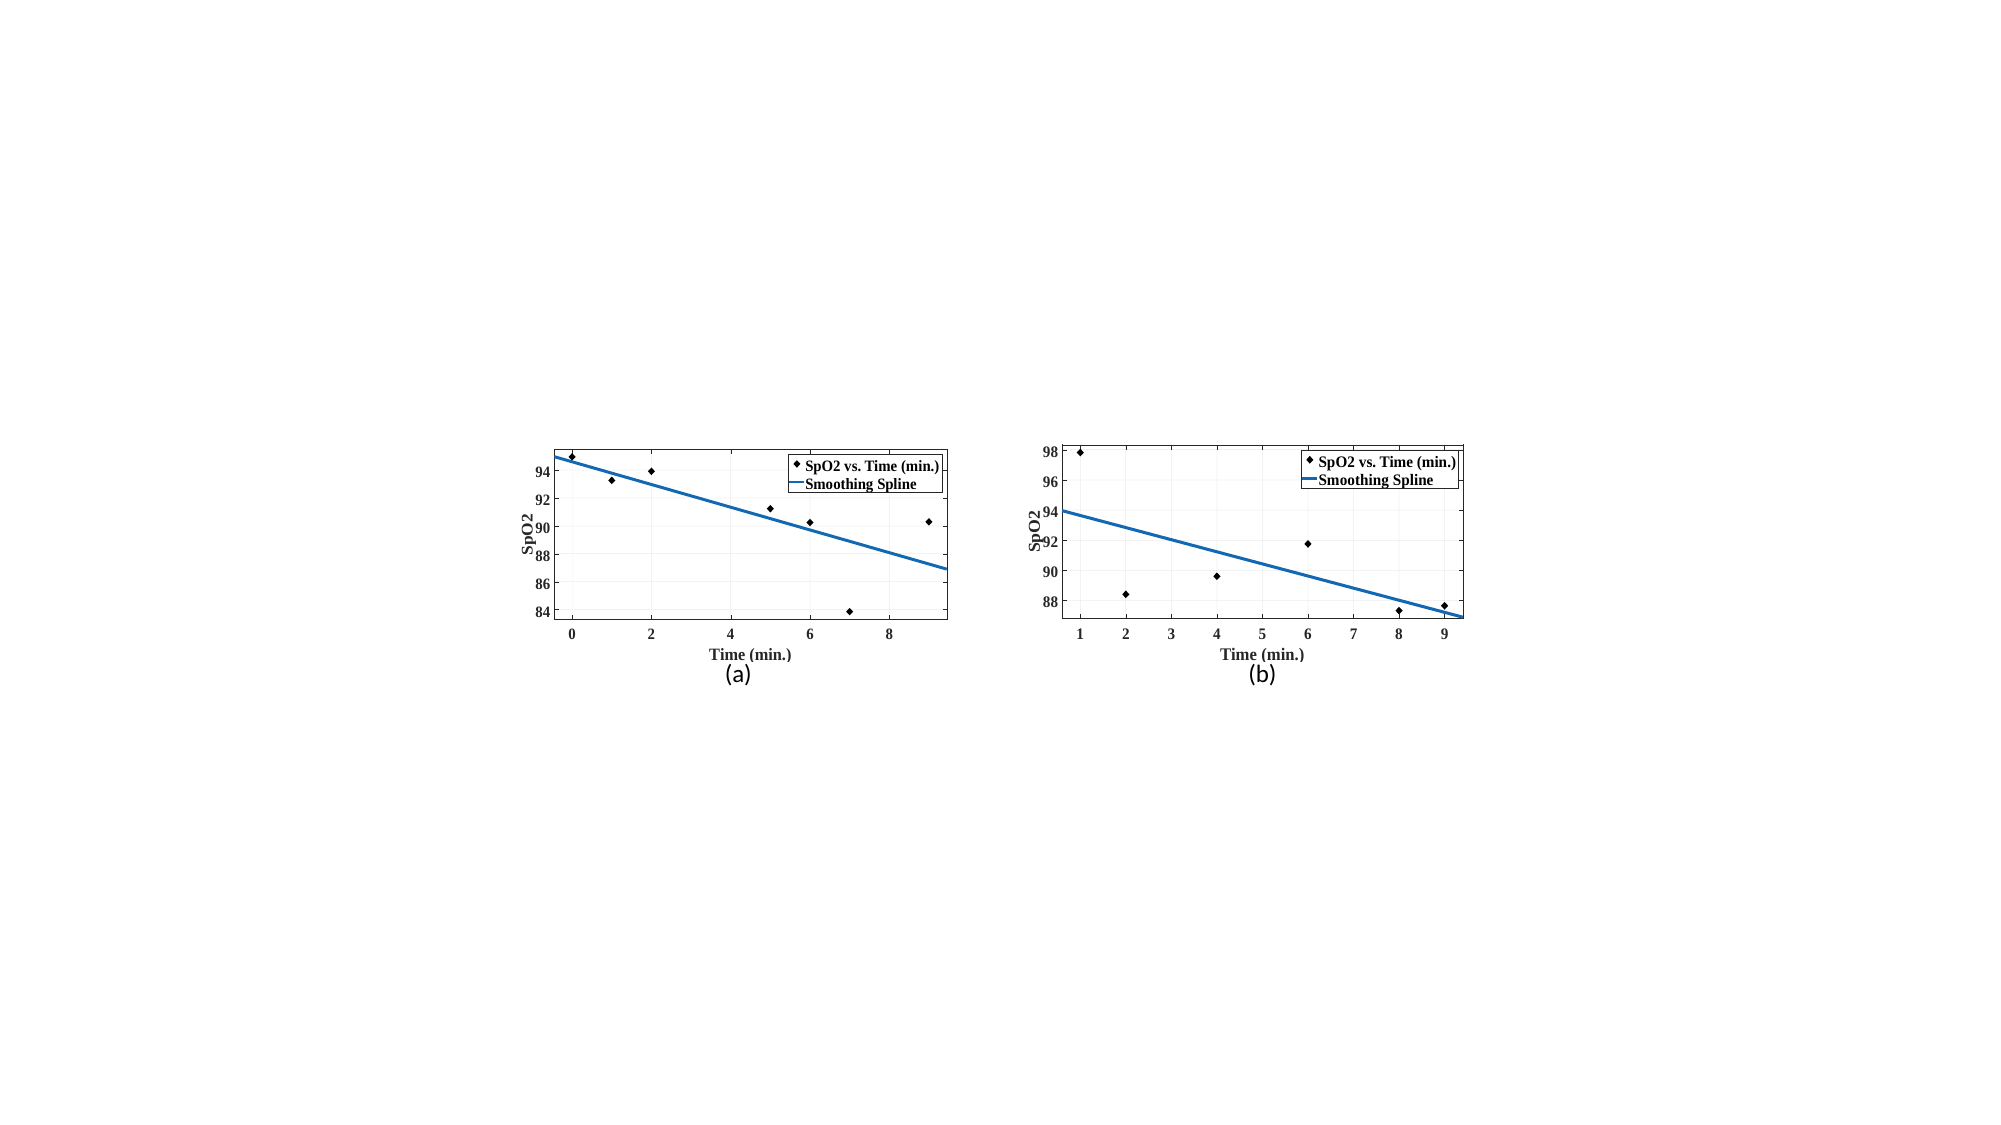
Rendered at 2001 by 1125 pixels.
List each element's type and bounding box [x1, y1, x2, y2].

text_box [488, 426, 1512, 699]
